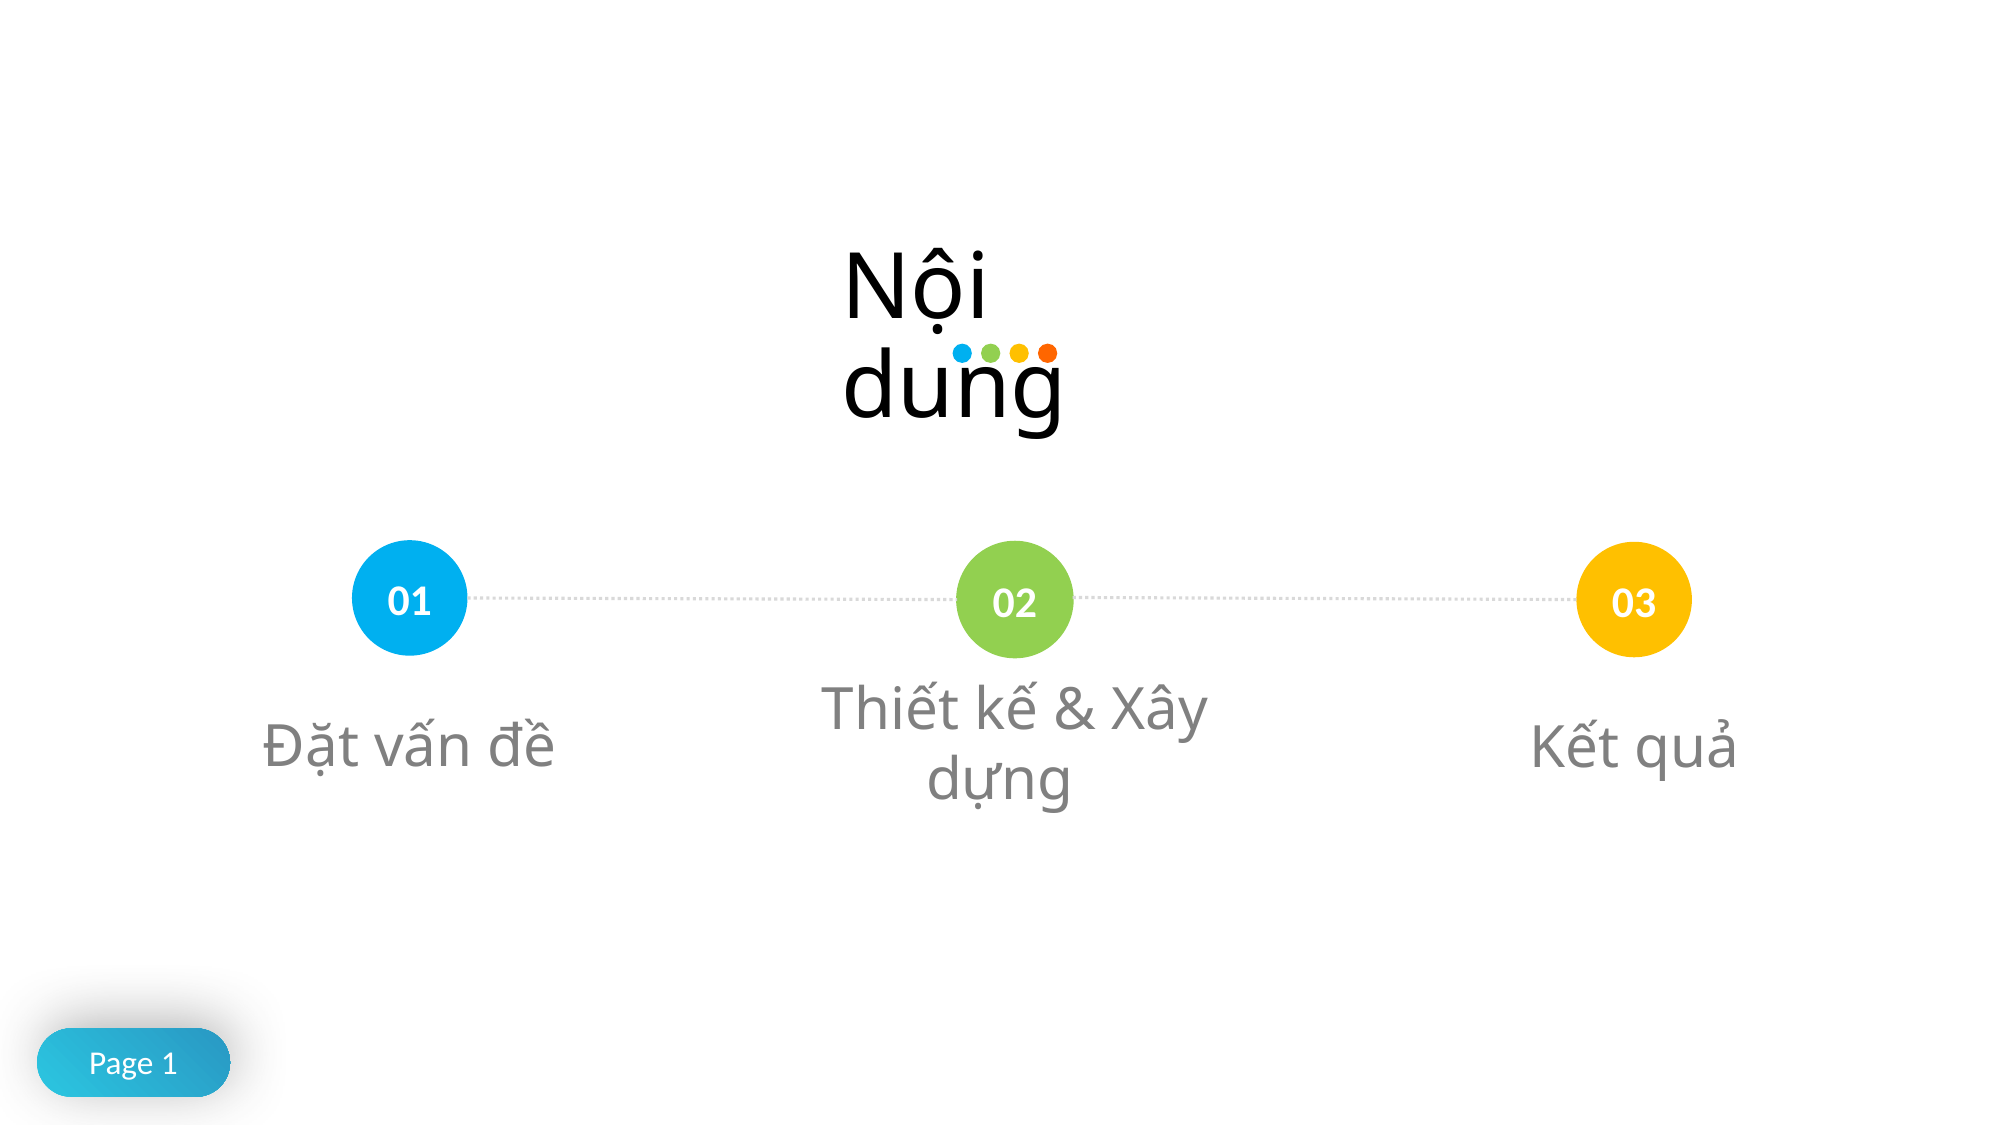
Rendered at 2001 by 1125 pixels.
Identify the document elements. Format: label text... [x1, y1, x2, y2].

text_box 01 [350, 539, 469, 657]
text_box Thiết kế & Xây dựng [754, 670, 1275, 811]
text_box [952, 343, 1058, 363]
text_box 03 [1575, 540, 1693, 659]
text_box Kết quả [1480, 702, 1789, 780]
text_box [36, 1028, 231, 1097]
text_box Đặt vấn đề [255, 700, 564, 778]
text_box Nội dung [826, 232, 1208, 345]
text_box 02 [956, 540, 1074, 659]
